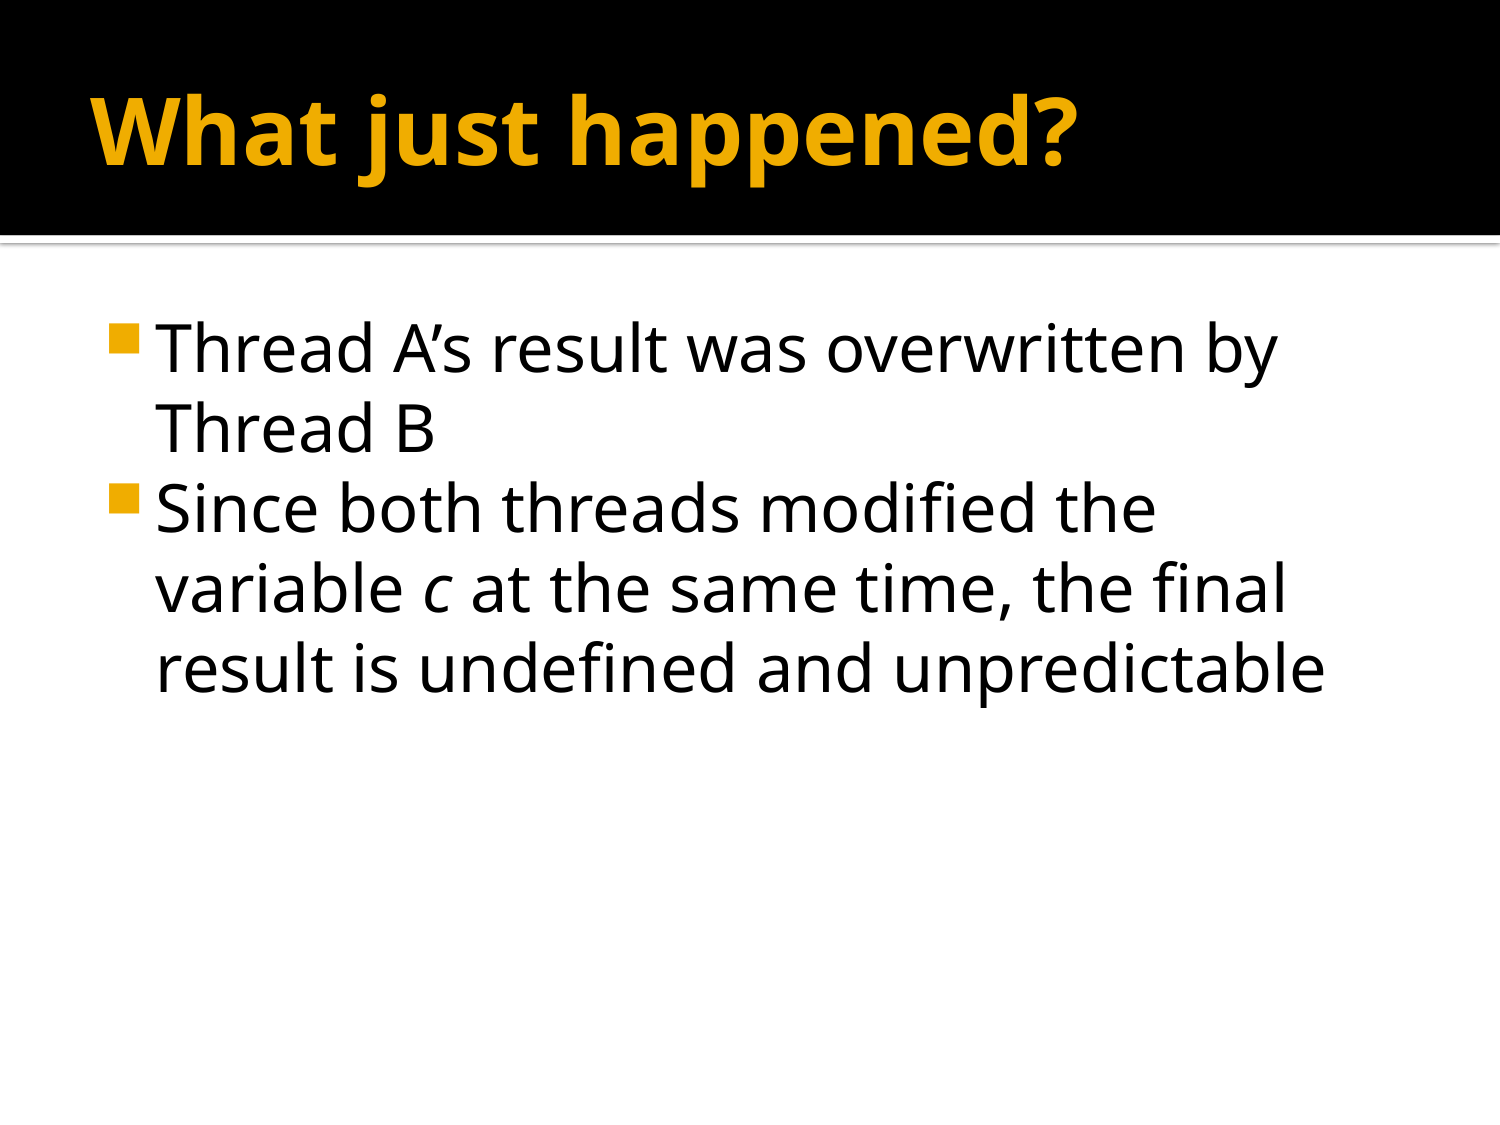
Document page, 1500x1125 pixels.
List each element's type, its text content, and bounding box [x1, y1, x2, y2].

title What just happened? [75, 25, 1425, 231]
list Thread A’s result was overwritten by Thread B Since both threads modified the variable c at the same time, the final result is undefined and unpredictable [74, 290, 1426, 1051]
